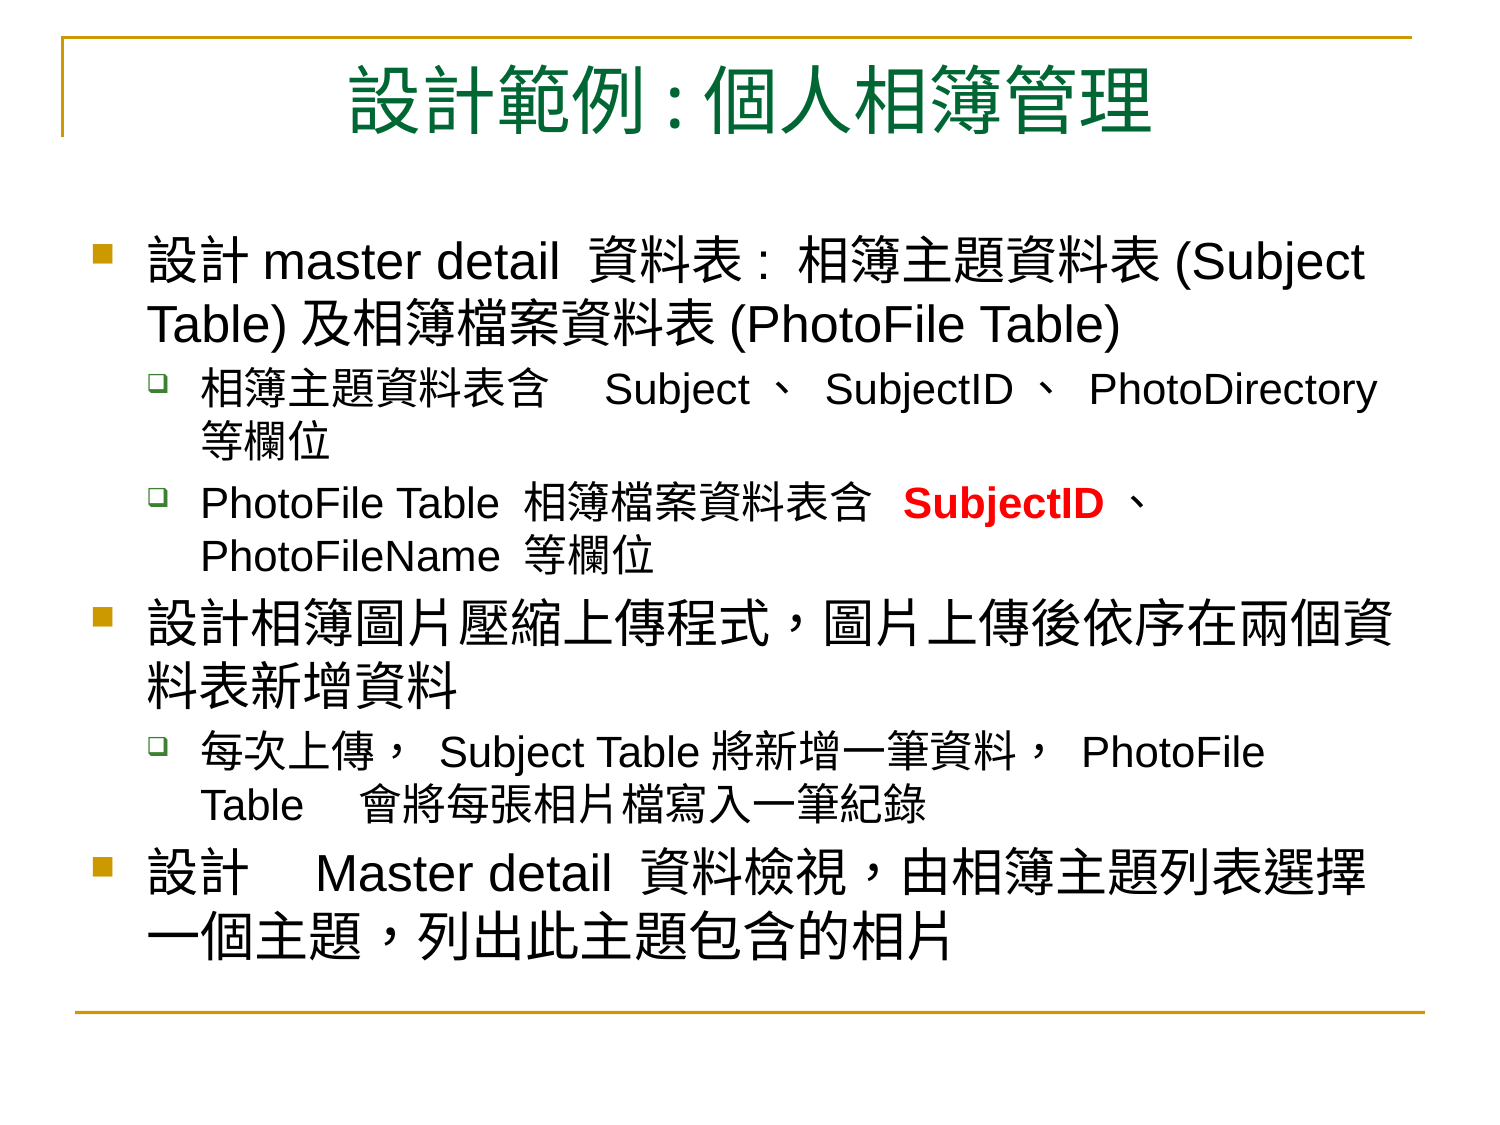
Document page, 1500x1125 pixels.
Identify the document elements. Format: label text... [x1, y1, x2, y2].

list 設計master detail 資料表: 相簿主題資料表(Subject Table)及相簿檔案資料表(PhotoFile Table) 相簿主題資料表含 Subject、 SubjectID、 PhotoDirectory 等欄位 PhotoFile Table 相簿檔案資料表含 SubjectID、 PhotoFileName 等欄位 設計相簿圖片壓縮上傳程式，圖片上傳後依序在兩個資料表新增資料 每次上傳， Subject Table將新增一筆資料， PhotoFile Table 會將每張相片檔寫入一筆紀錄 設計 Master detail 資料檢視，由相簿主題列表選擇一個主題，列出此主題包含的相片 [75, 220, 1425, 1006]
title 設計範例:個人相簿管理 [75, 45, 1425, 220]
